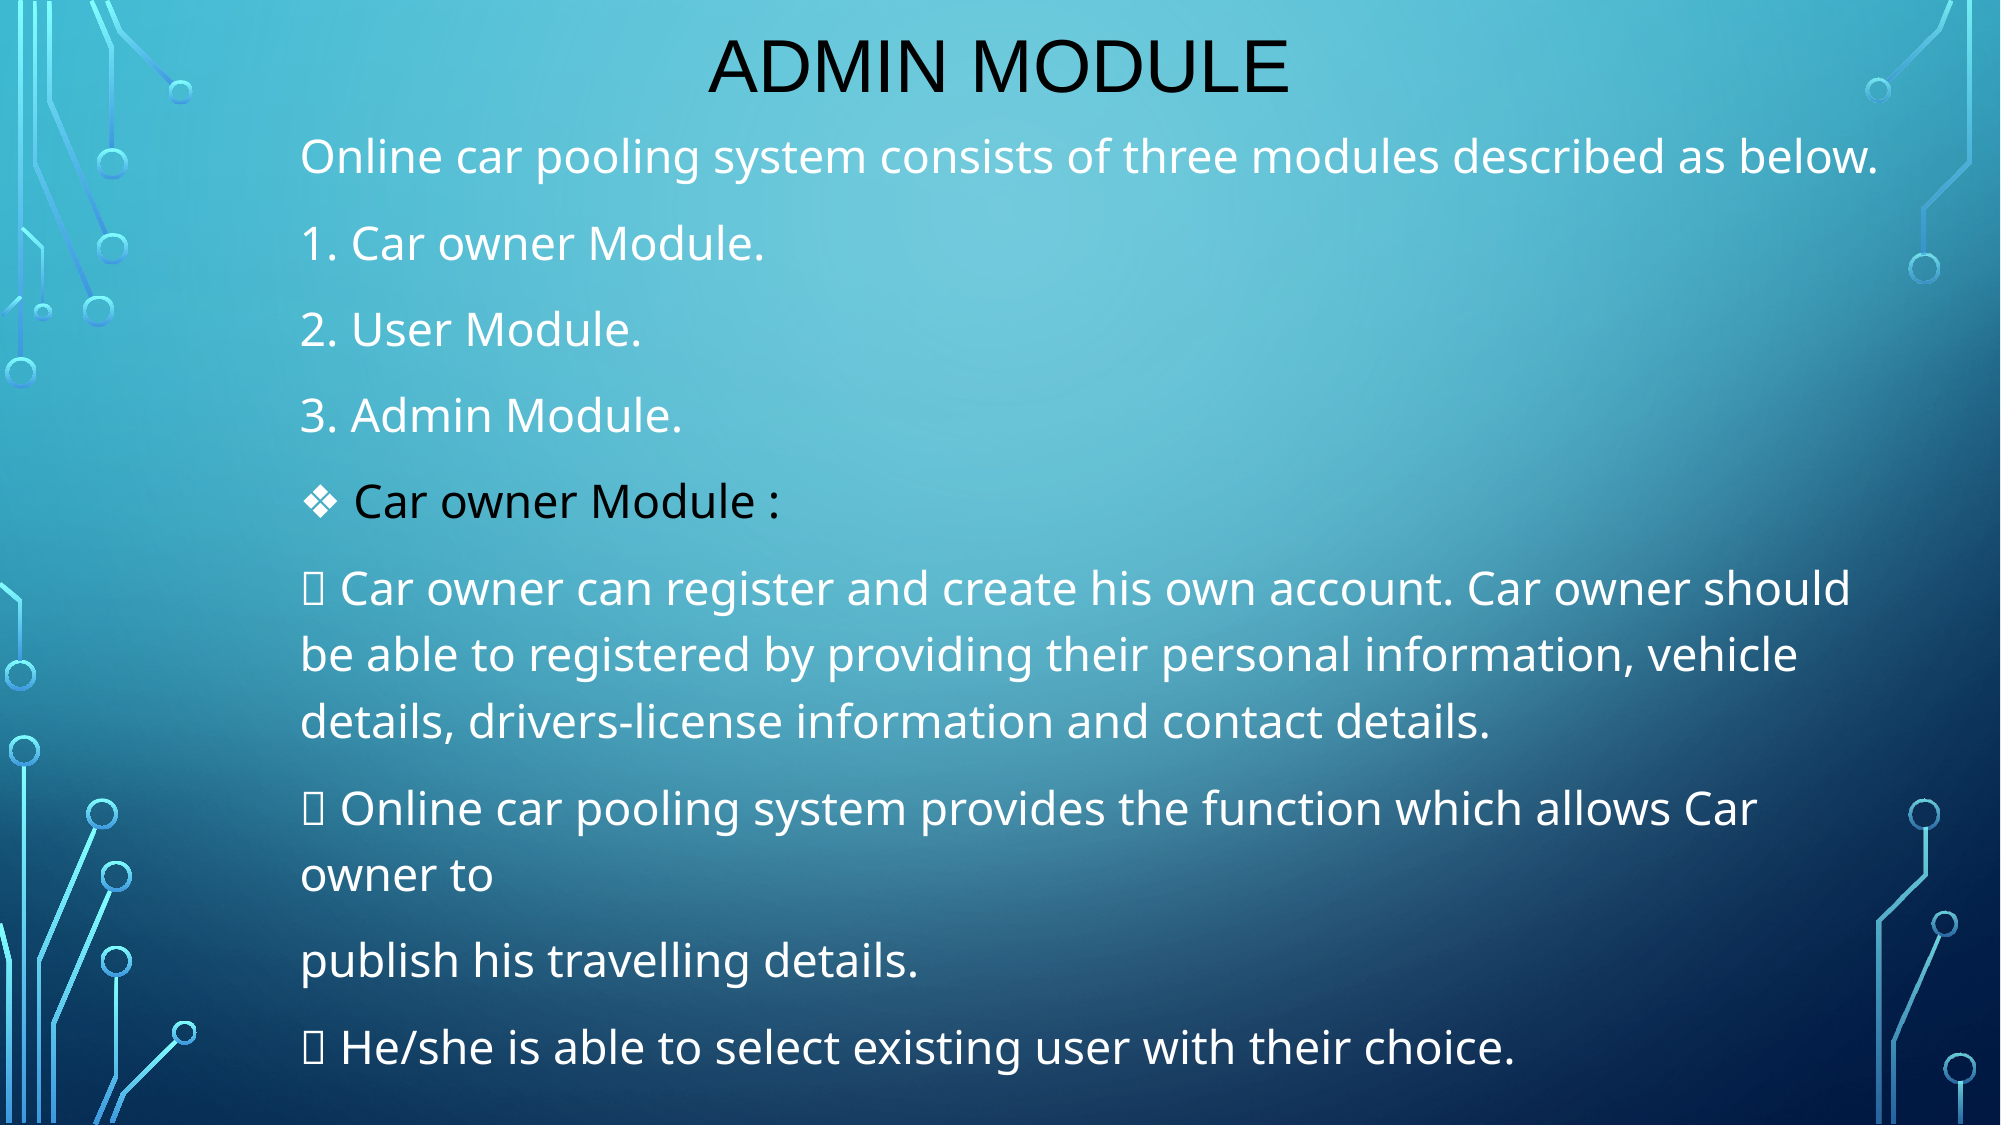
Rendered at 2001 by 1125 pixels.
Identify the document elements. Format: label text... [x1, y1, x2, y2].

list Online car pooling system consists of three modules described as below. 1. Car owner Module. 2. User Module. 3. Admin Module. ❖ Car owner Module :  Car owner can register and create his own account. Car owner should be able to registered by providing their personal information, vehicle details, drivers-license information and contact details.  Online car pooling system provides the function which allows Car owner to publish his travelling details.  He/she is able to select existing user with their choice. [284, 108, 1910, 1125]
title Admin Module [187, 0, 1813, 190]
